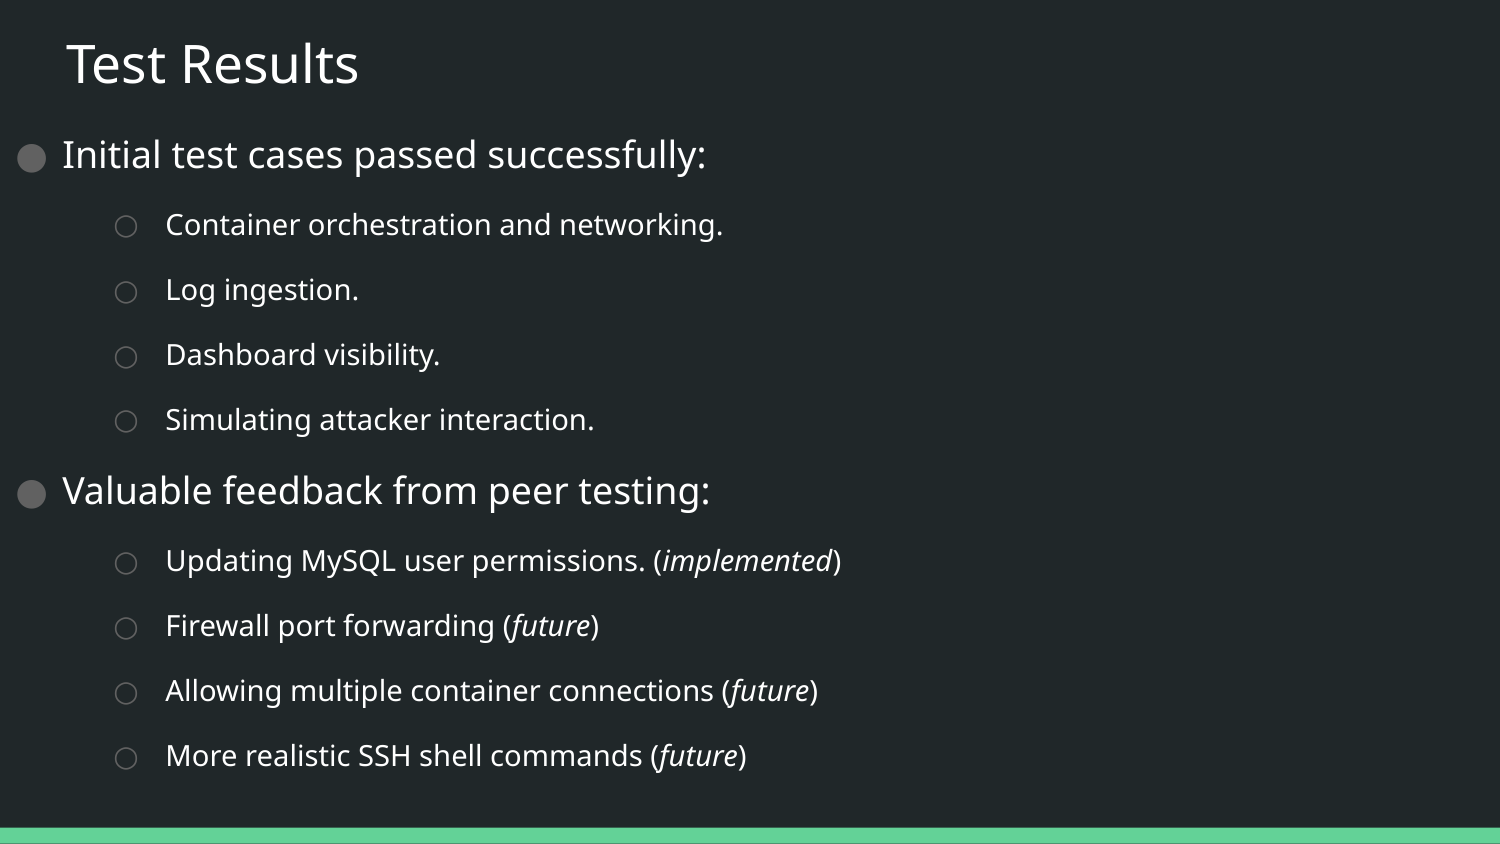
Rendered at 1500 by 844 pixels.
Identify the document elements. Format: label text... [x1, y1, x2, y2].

title Test Results [51, 15, 1449, 109]
list Initial test cases passed successfully: Container orchestration and networking. Log ingestion. Dashboard visibility. Simulating attacker interaction. Valuable feedback from peer testing: Updating MySQL user permissions. (implemented) Firewall port forwarding (future) Allowing multiple container connections (future) More realistic SSH shell commands (future) [0, 109, 1500, 828]
